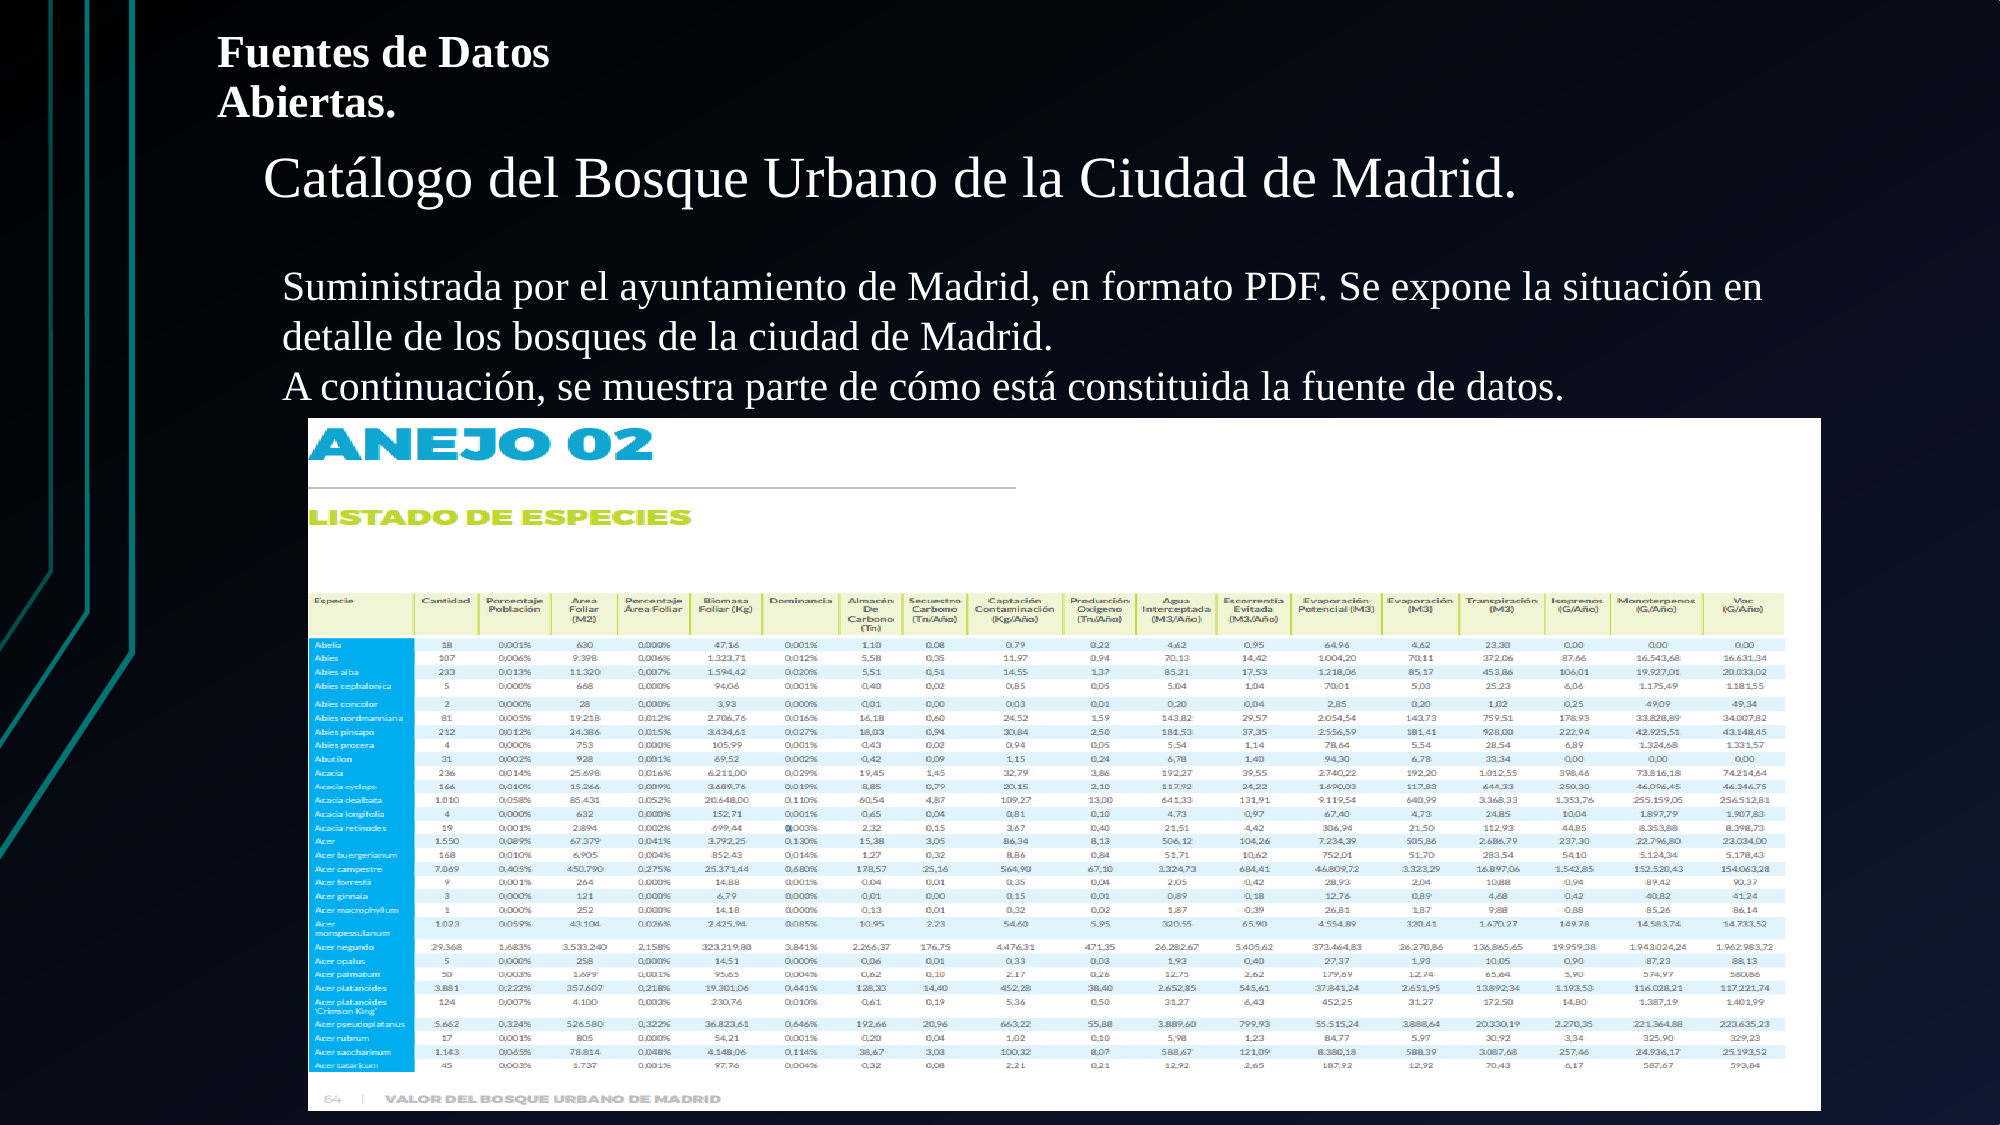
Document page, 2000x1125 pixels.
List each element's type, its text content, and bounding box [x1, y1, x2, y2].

list Catálogo del Bosque Urbano de la Ciudad de Madrid. [243, 137, 1744, 233]
picture [308, 418, 1821, 1111]
text_box Suministrada por el ayuntamiento de Madrid, en formato PDF. Se expone la situación en detalle de los bosques de la ciudad de Madrid. A continuación, se muestra parte de cómo está constituida la fuente de datos. [267, 251, 1863, 417]
picture [353, 814, 364, 818]
title Fuentes de Datos Abiertas. [197, 42, 729, 138]
